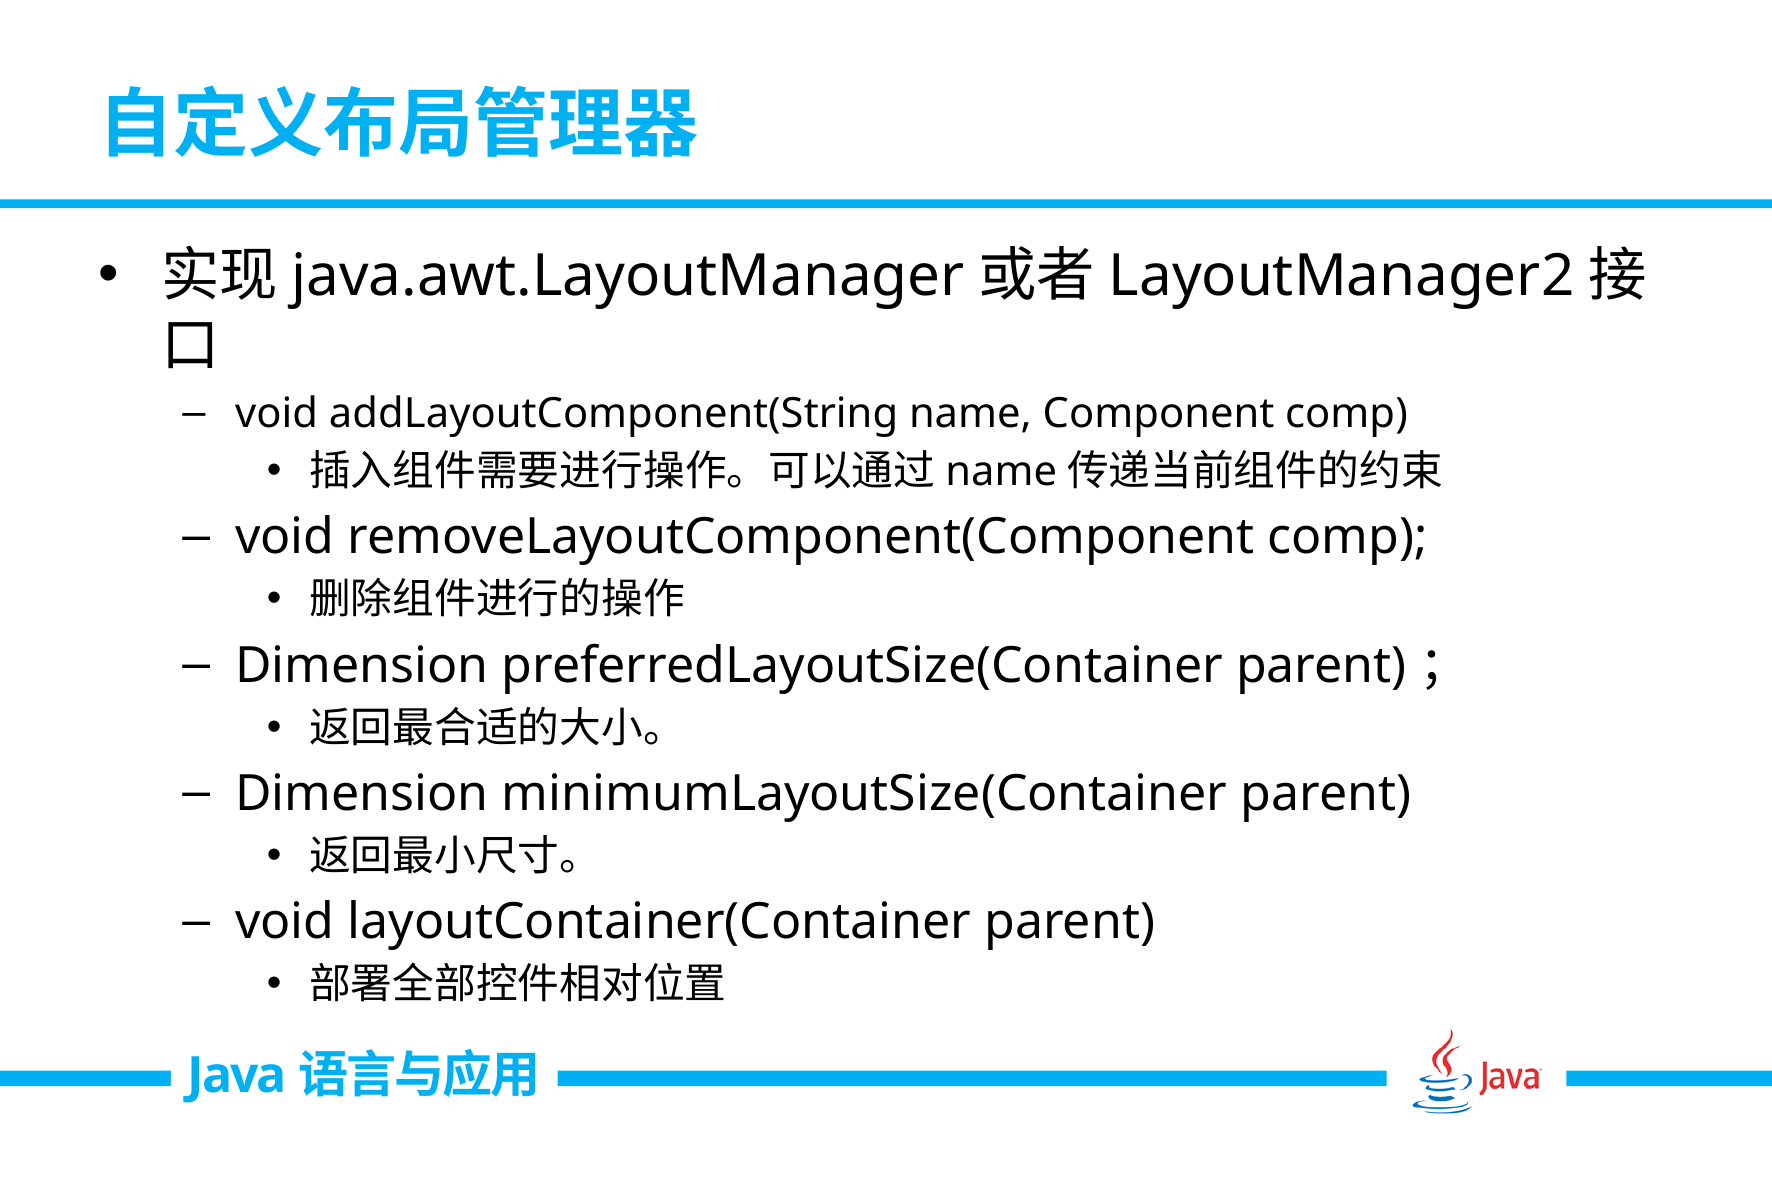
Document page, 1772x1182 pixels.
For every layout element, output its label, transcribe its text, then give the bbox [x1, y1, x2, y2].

picture [1386, 1019, 1567, 1117]
list 实现java.awt.LayoutManager或者LayoutManager2接口 void addLayoutComponent(String name, Component comp) 插入组件需要进行操作。可以通过name传递当前组件的约束 void removeLayoutComponent(Component comp); 删除组件进行的操作 Dimension preferredLayoutSize(Container parent)； 返回最合适的大小。 Dimension minimumLayoutSize(Container parent) 返回最小尺寸。 void layoutContainer(Container parent) 部署全部控件相对位置 [80, 228, 1677, 1009]
title 自定义布局管理器 [80, 73, 1677, 168]
